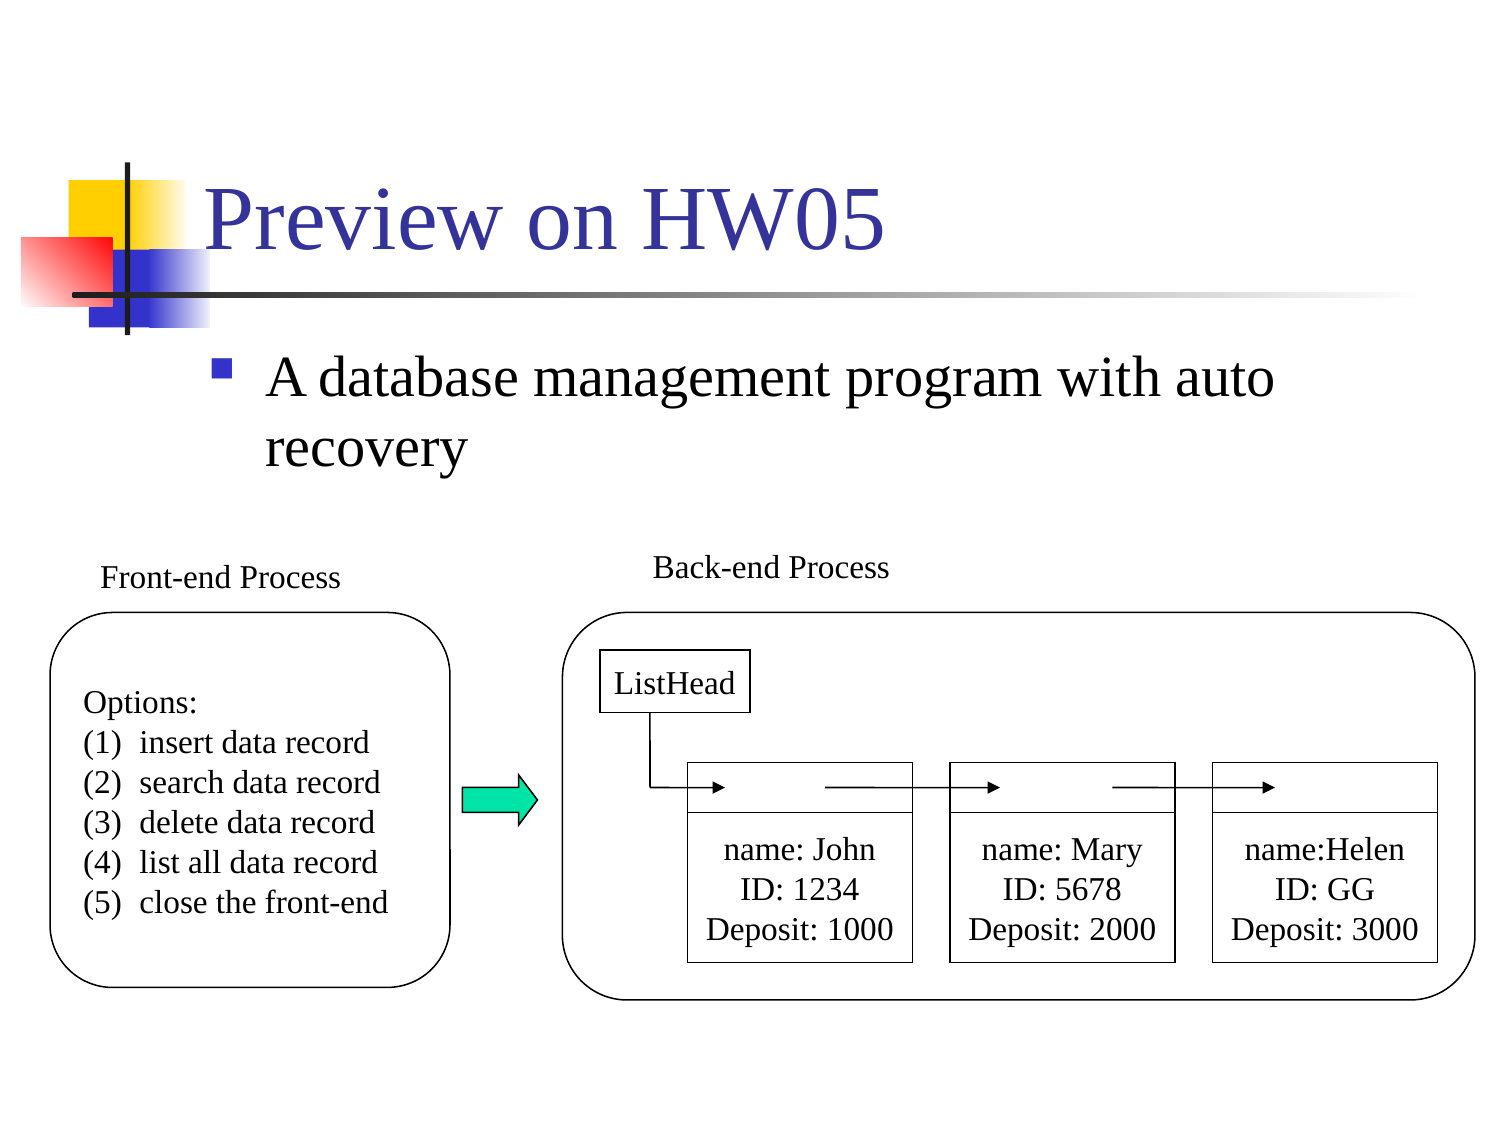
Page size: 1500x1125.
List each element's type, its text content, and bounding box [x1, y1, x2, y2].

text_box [49, 537, 1475, 1000]
list A database management program with auto recovery [193, 331, 1469, 488]
title Preview on HW05 [188, 35, 1468, 275]
